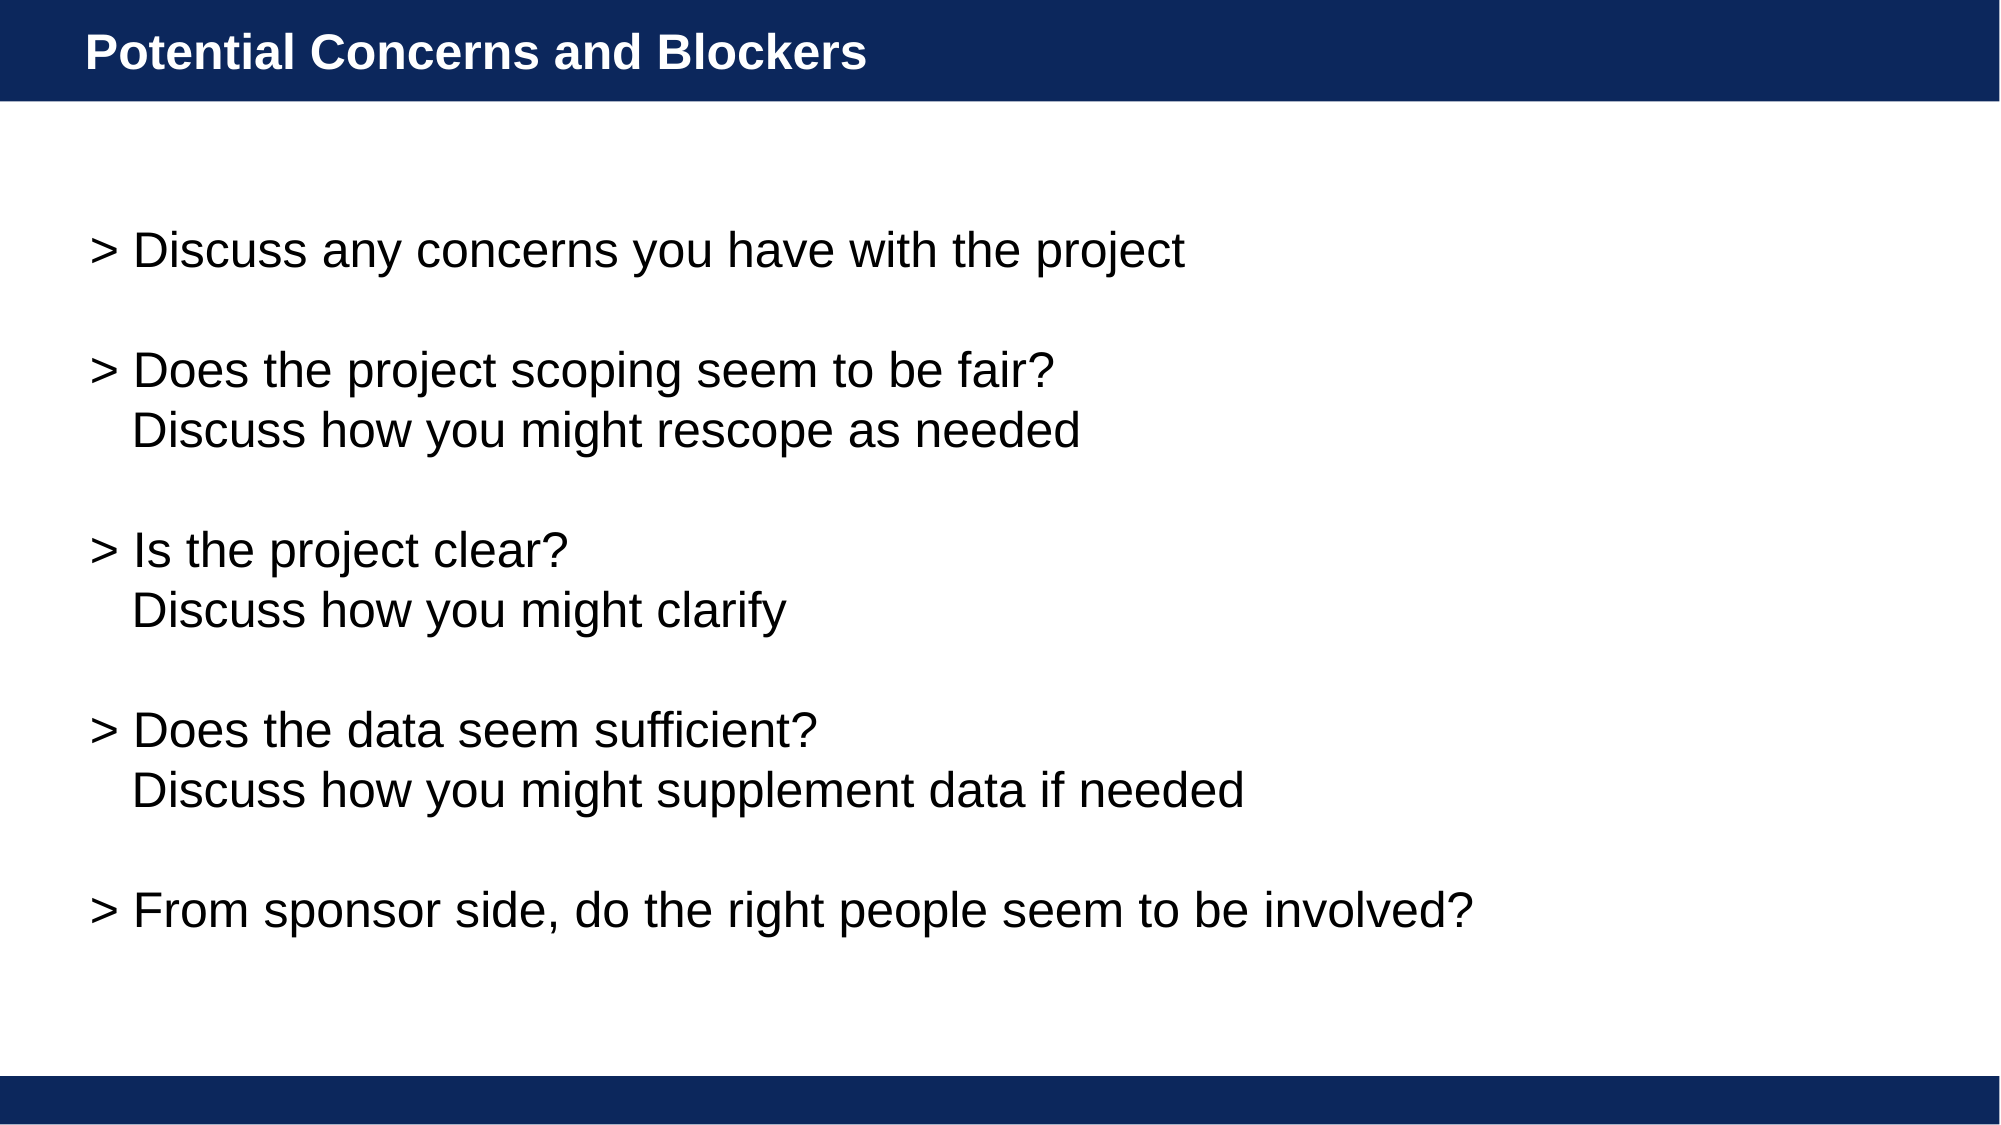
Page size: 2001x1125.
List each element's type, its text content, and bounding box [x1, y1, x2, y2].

text_box > Discuss any concerns you have with the project > Does the project scoping seem to be fair? Discuss how you might rescope as needed > Is the project clear? Discuss how you might clarify > Does the data seem sufficient? Discuss how you might supplement data if needed > From sponsor side, do the right people seem to be involved? [74, 209, 1800, 782]
text_box Potential Concerns and Blockers [70, 11, 1725, 101]
